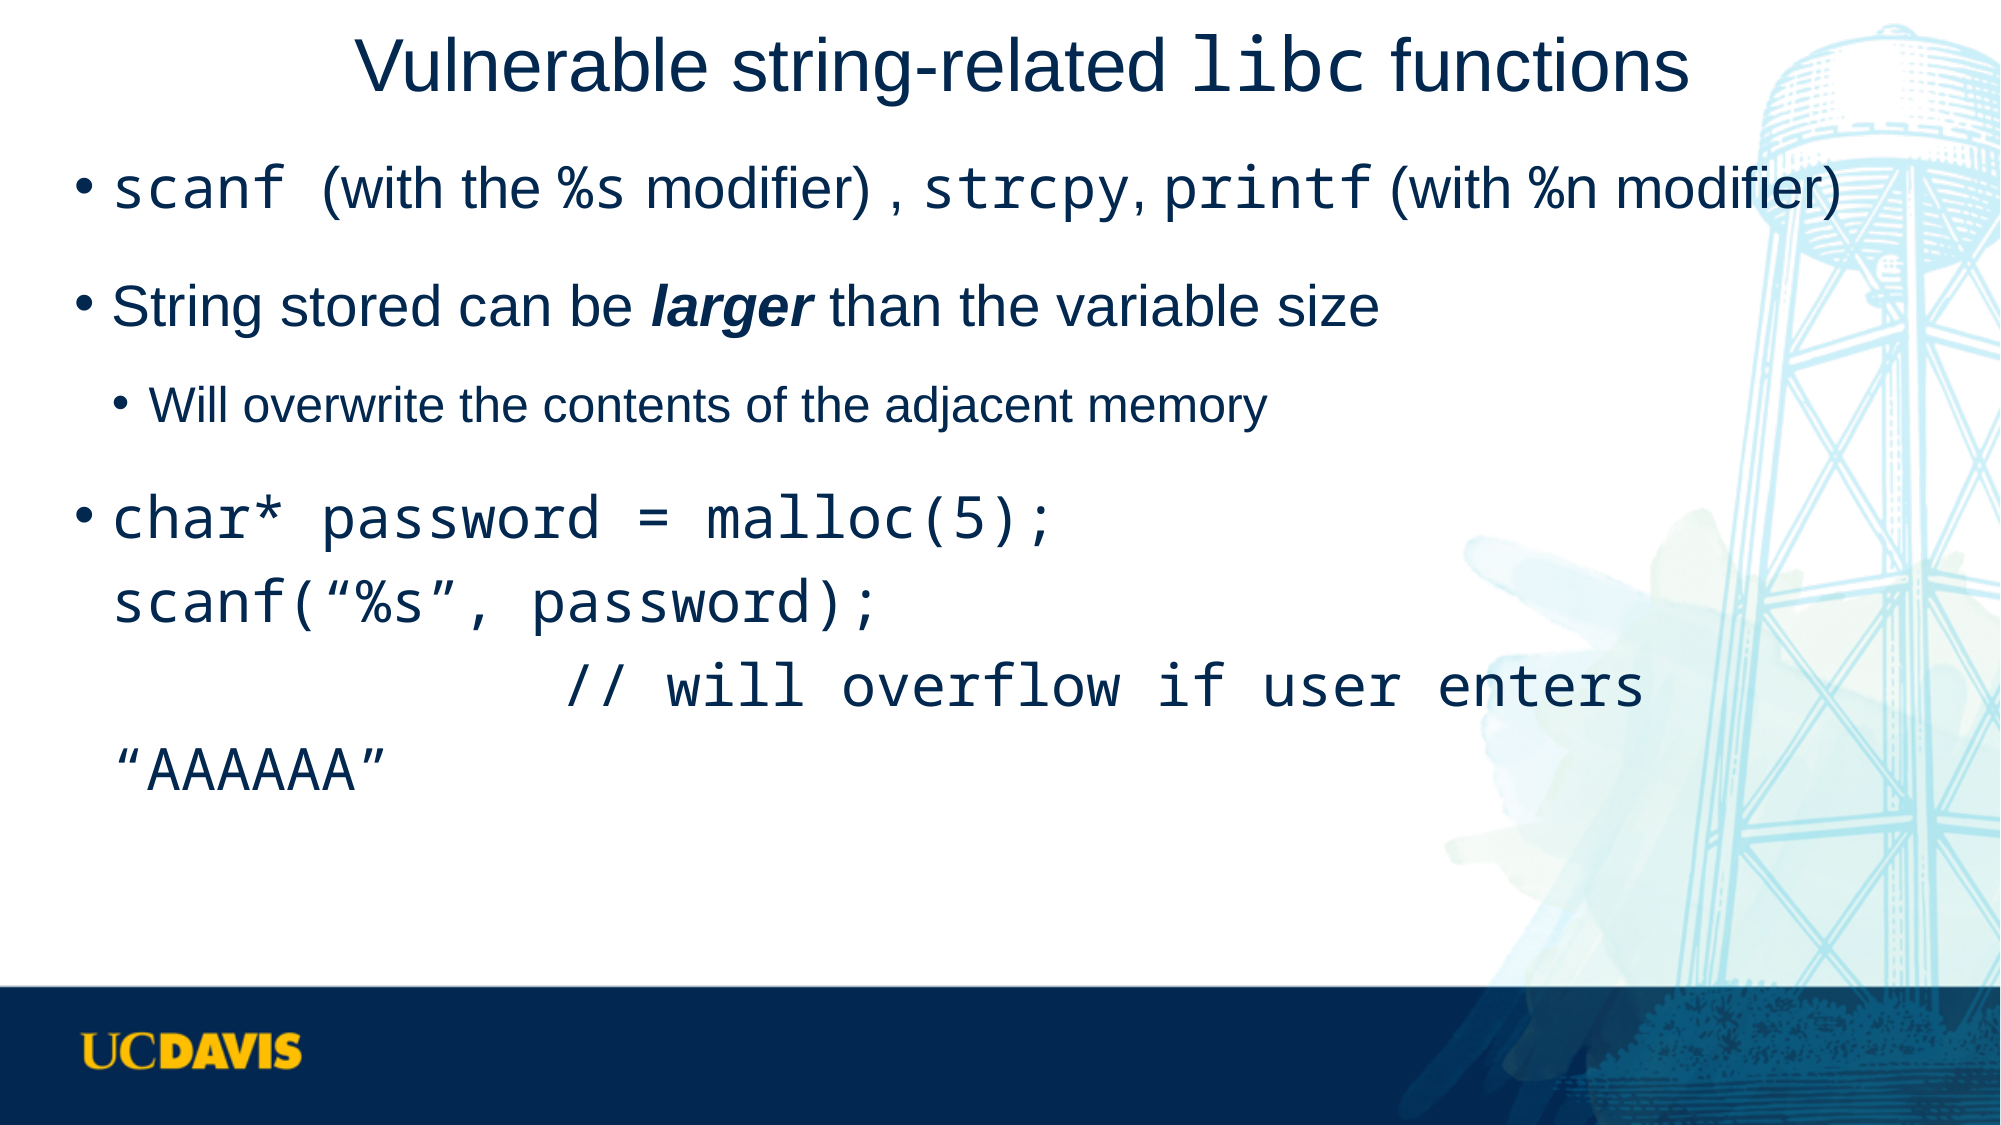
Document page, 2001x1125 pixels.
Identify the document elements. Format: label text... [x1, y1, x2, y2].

picture [0, 0, 2001, 1125]
title Vulnerable string-related libc functions [0, 0, 2000, 115]
list scanf (with the %s modifier) , strcpy, printf (with %n modifier) String stored can be larger than the variable size Will overwrite the contents of the adjacent memory char* password = malloc(5); scanf(“%s”, password); // will overflow if user enters “AAAAAA” [59, 128, 1938, 985]
